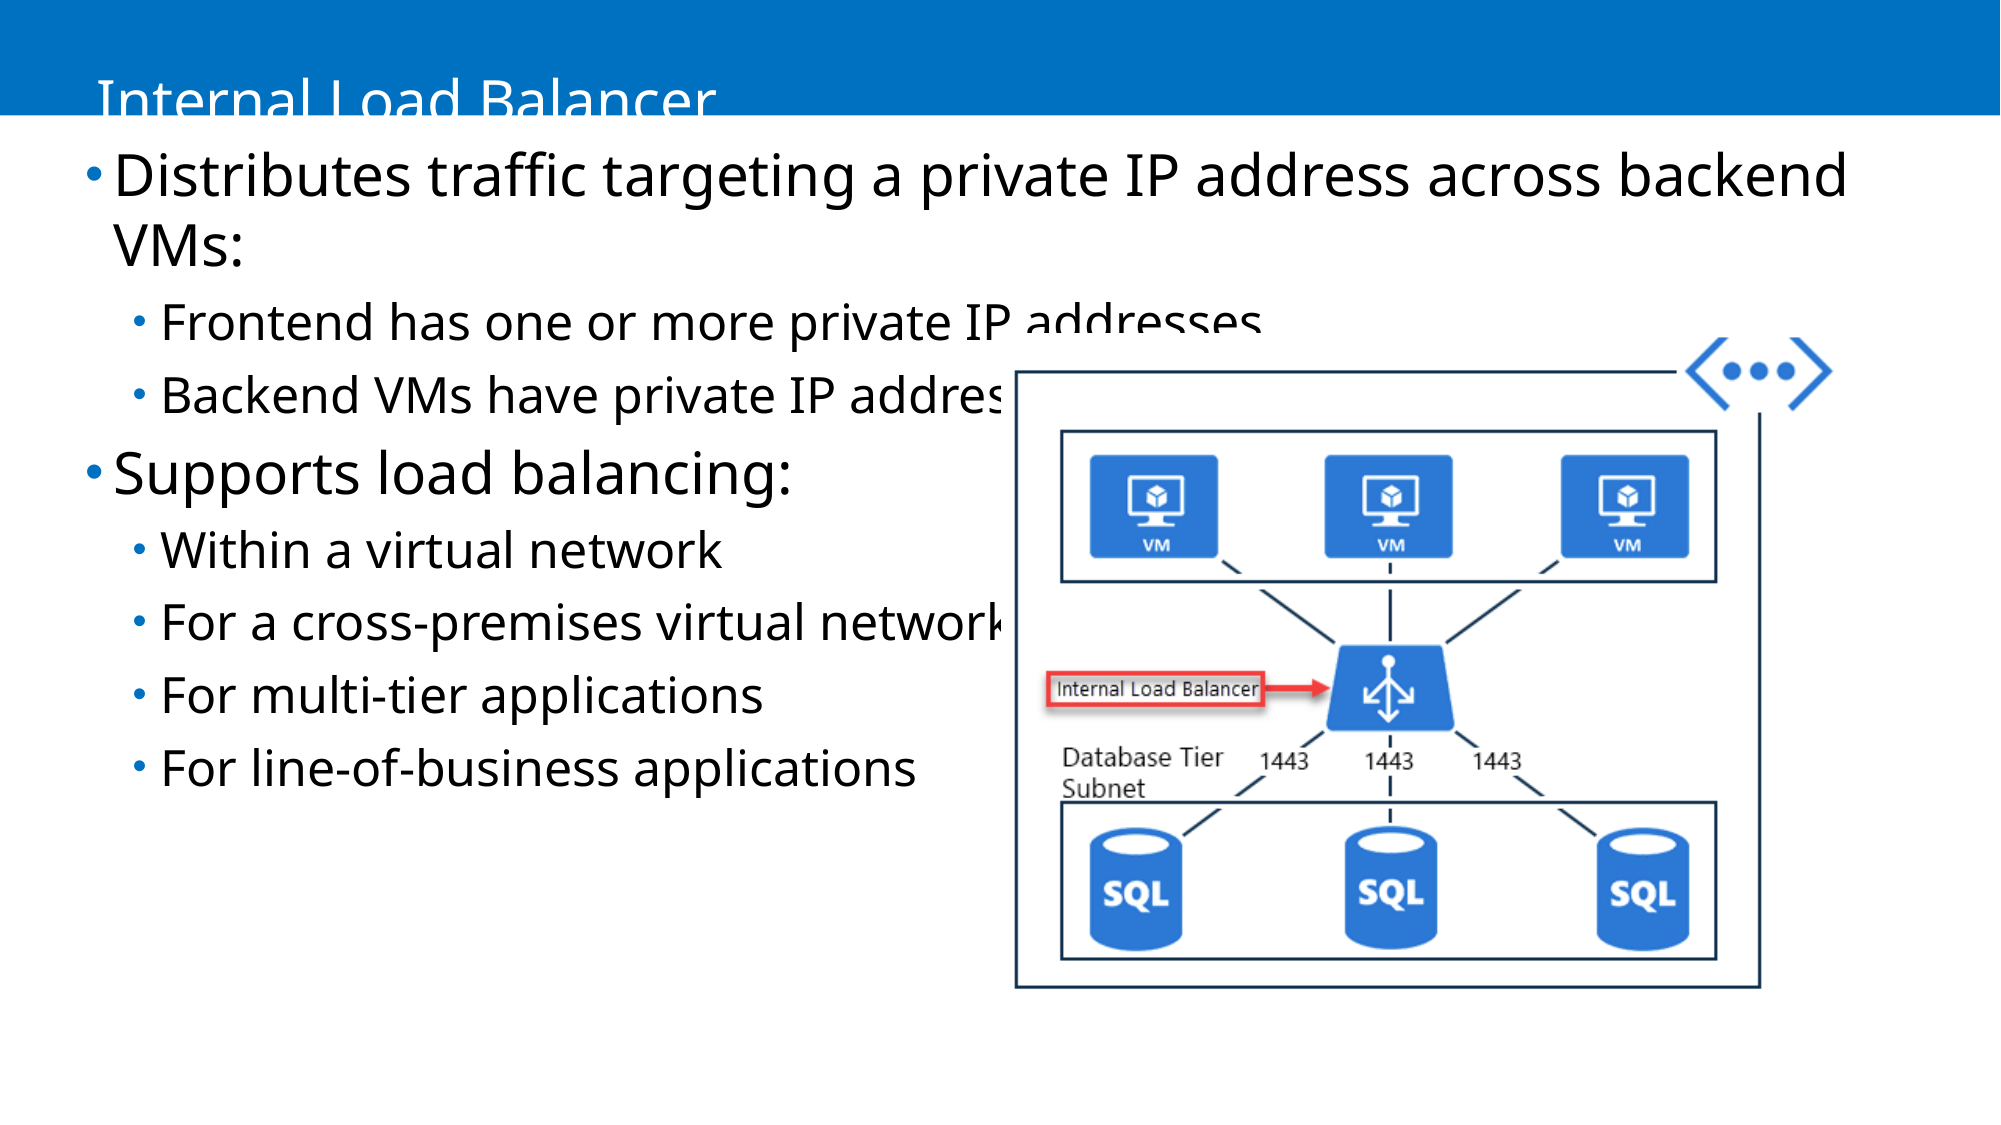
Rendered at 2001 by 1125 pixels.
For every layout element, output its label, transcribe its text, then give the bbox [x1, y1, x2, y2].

picture [1001, 333, 1835, 1000]
title Internal Load Balancer [96, 75, 1904, 166]
list Distributes traffic targeting a private IP address across backend VMs: Frontend has one or more private IP addresses Backend VMs have private IP addresses Supports load balancing: Within a virtual network For a cross-premises virtual network For multi-tier applications For line-of-business applications [85, 138, 1893, 743]
